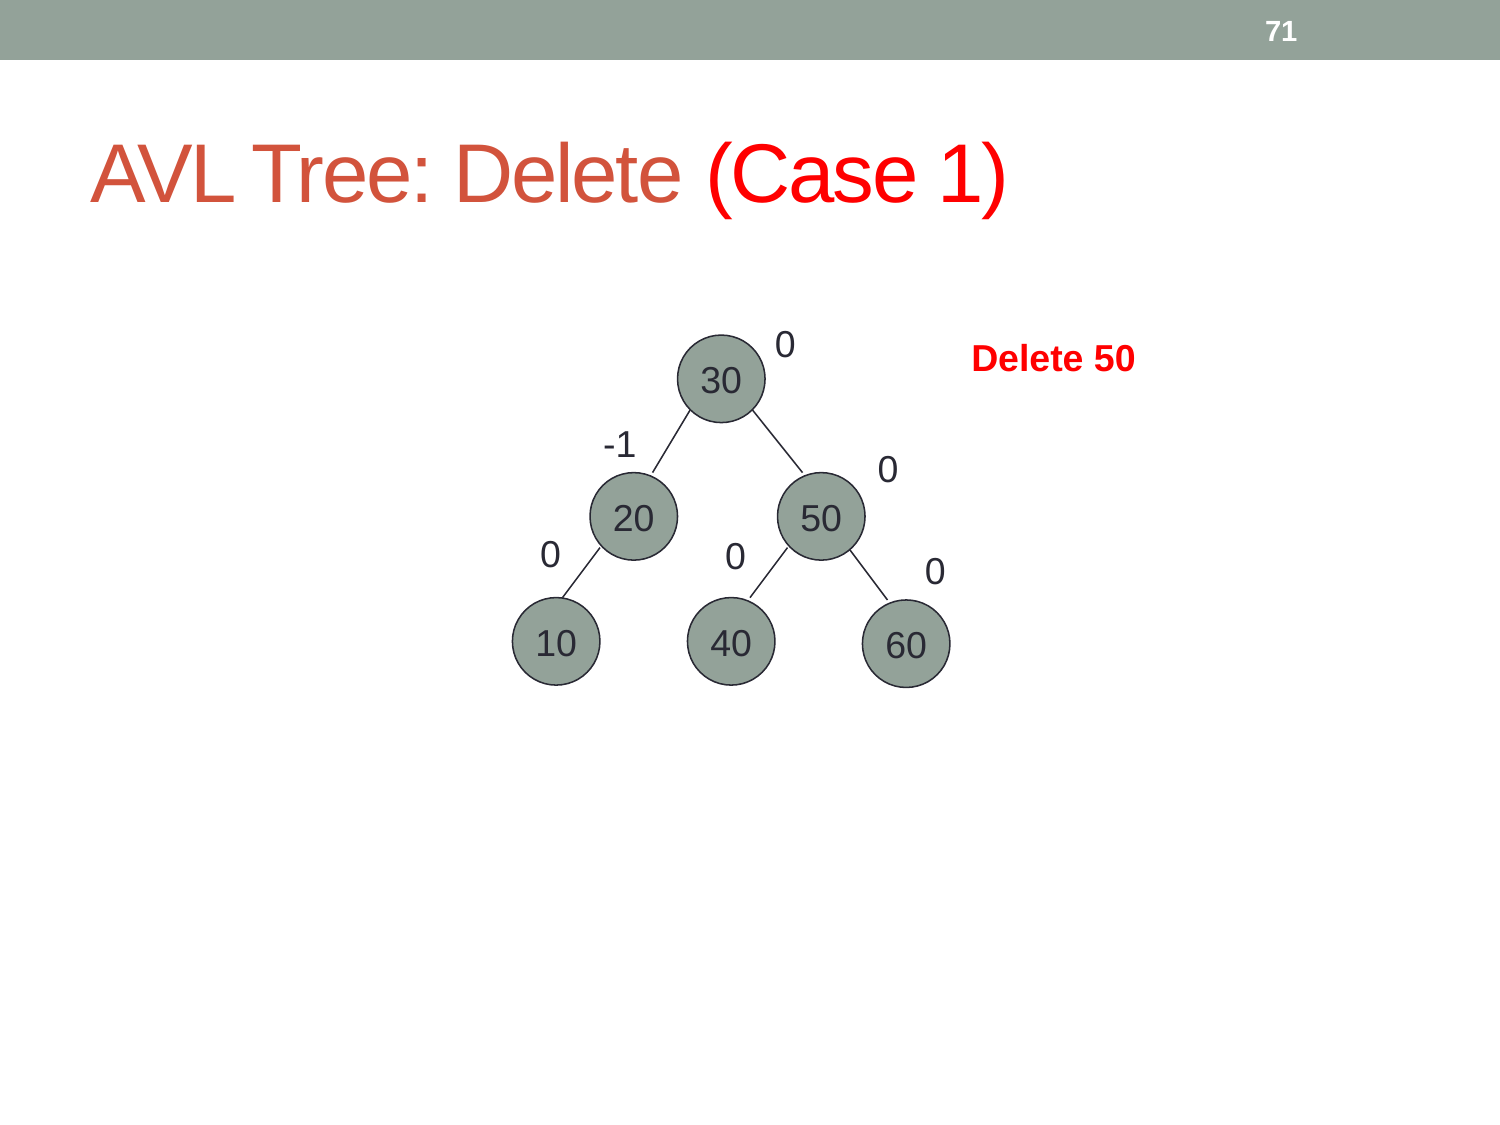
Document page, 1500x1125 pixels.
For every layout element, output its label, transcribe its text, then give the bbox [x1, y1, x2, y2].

title AVL Tree: Delete (Case 1) [75, 87, 1425, 250]
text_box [512, 312, 962, 688]
text_box Delete 50 [969, 326, 1151, 387]
slide_number 71 [1250, 3, 1425, 57]
